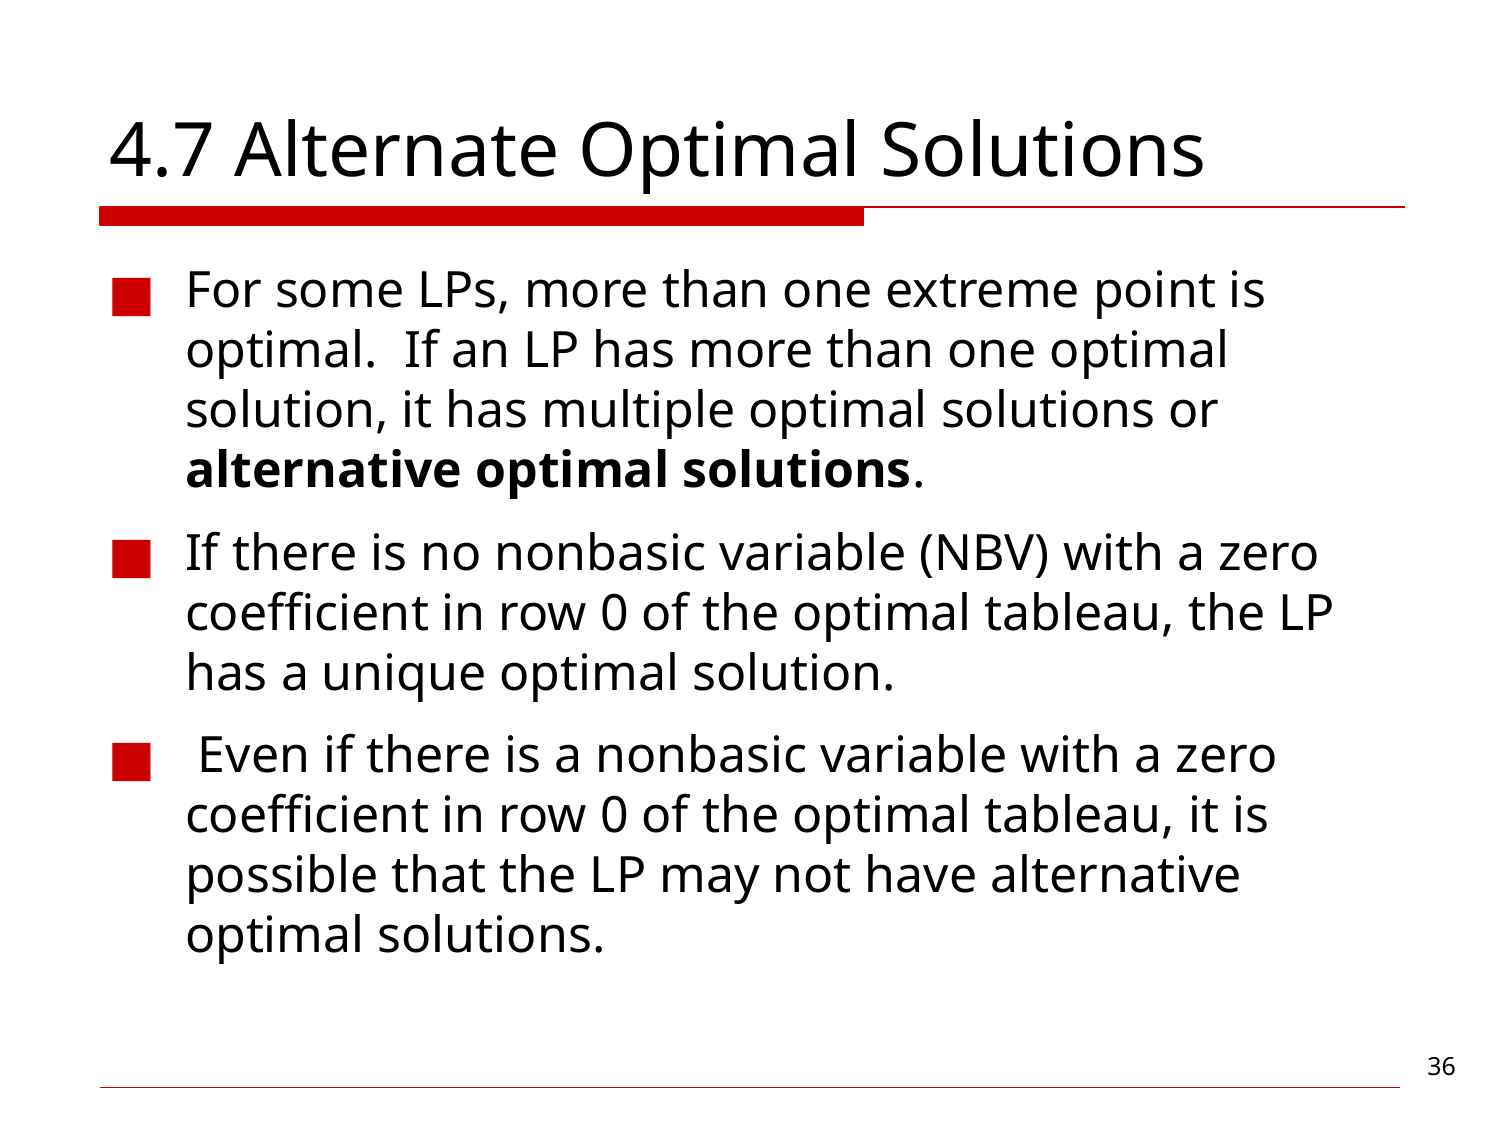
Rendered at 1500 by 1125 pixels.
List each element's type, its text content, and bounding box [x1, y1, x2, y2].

list For some LPs, more than one extreme point is optimal. If an LP has more than one optimal solution, it has multiple optimal solutions or alternative optimal solutions. If there is no nonbasic variable (NBV) with a zero coefficient in row 0 of the optimal tableau, the LP has a unique optimal solution. Even if there is a nonbasic variable with a zero coefficient in row 0 of the optimal tableau, it is possible that the LP may not have alternative optimal solutions. [92, 249, 1406, 1050]
title 4.7 Alternate Optimal Solutions [94, 37, 1407, 200]
